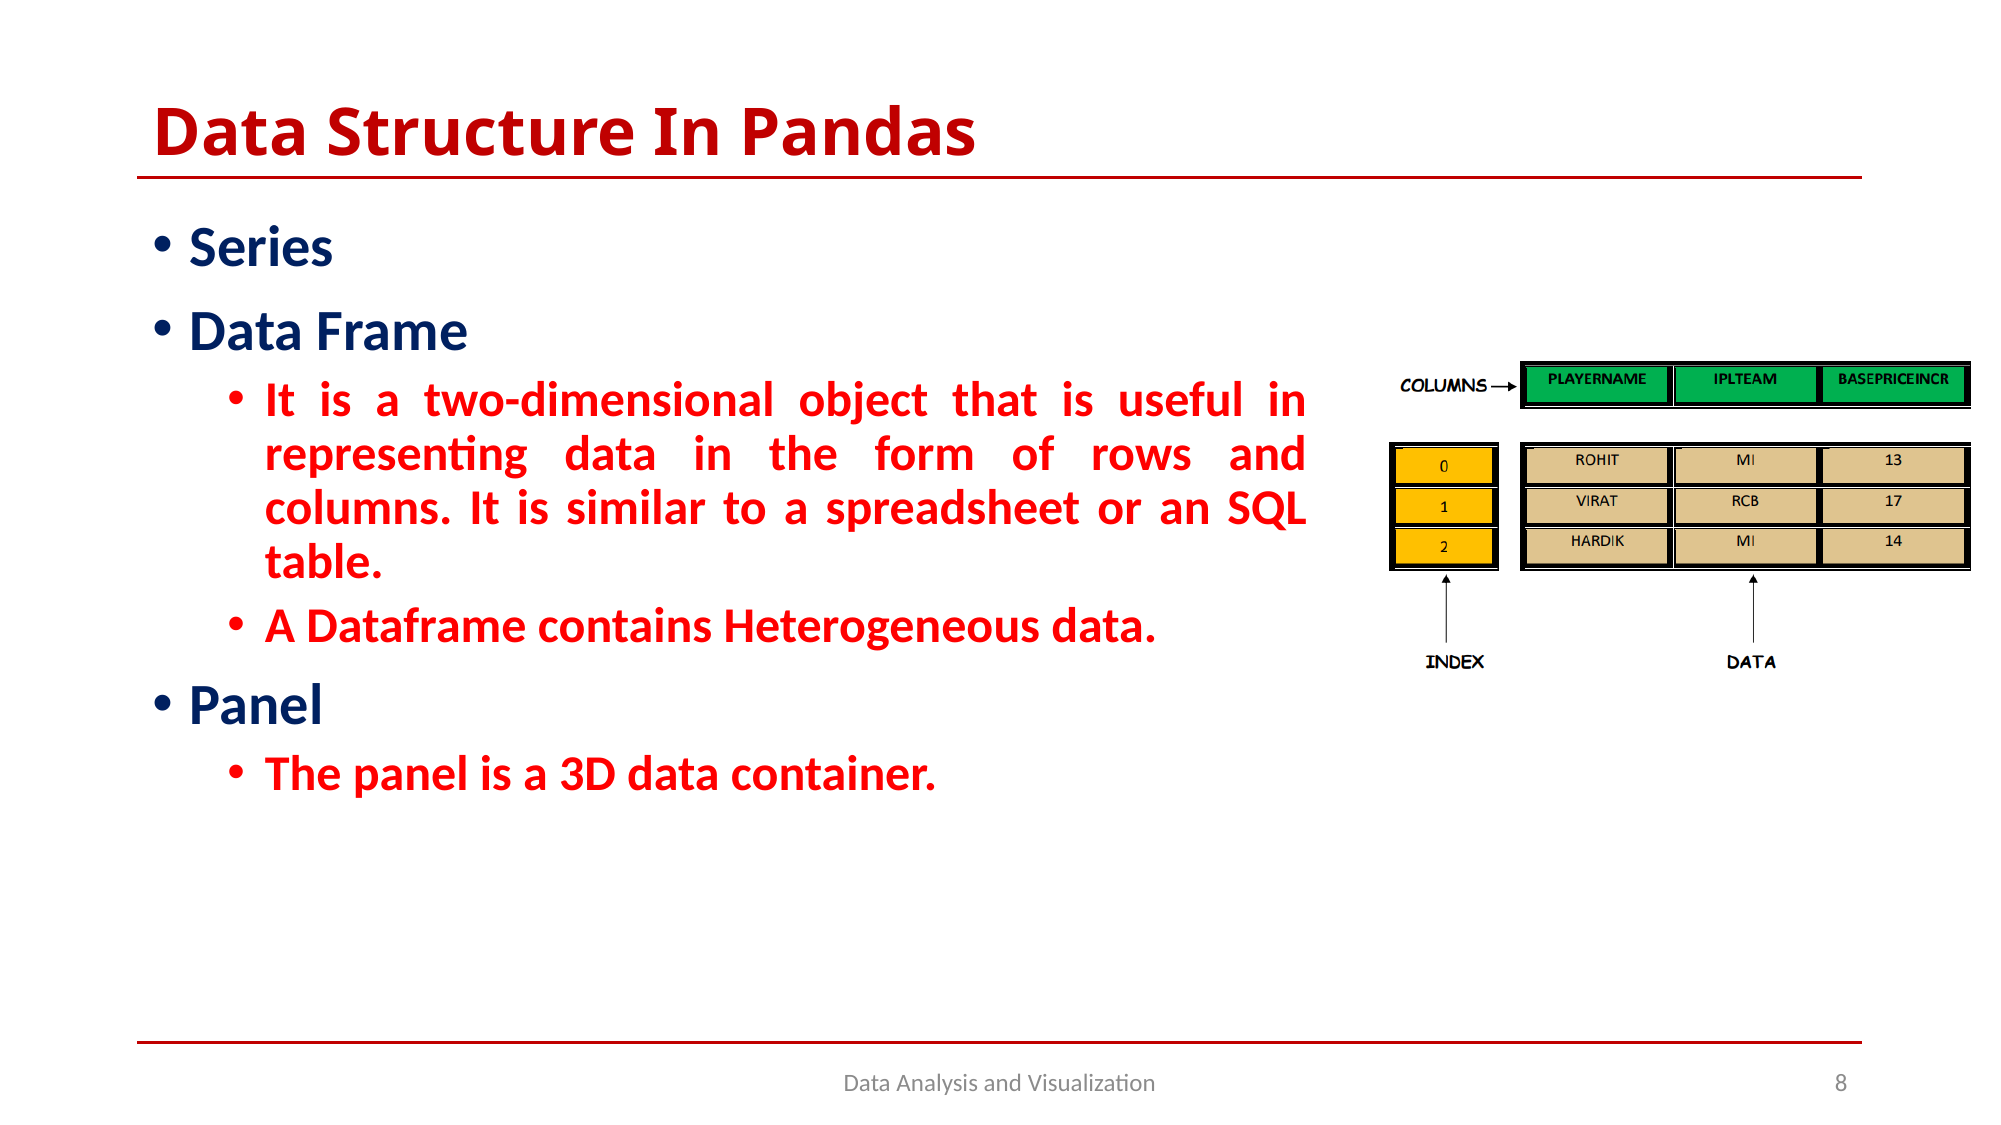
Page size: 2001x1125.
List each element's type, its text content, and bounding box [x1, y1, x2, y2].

title Data Structure In Pandas [137, 90, 1863, 178]
footer Data Analysis and Visualization [662, 1051, 1338, 1111]
slide_number 8 [1412, 1051, 1863, 1111]
list Series Data Frame It is a two-dimensional object that is useful in representing data in the form of rows and columns. It is similar to a spreadsheet or an SQL table. A Dataframe contains Heterogeneous data. Panel The panel is a 3D data container. [137, 208, 1323, 1014]
picture [1383, 352, 1983, 683]
